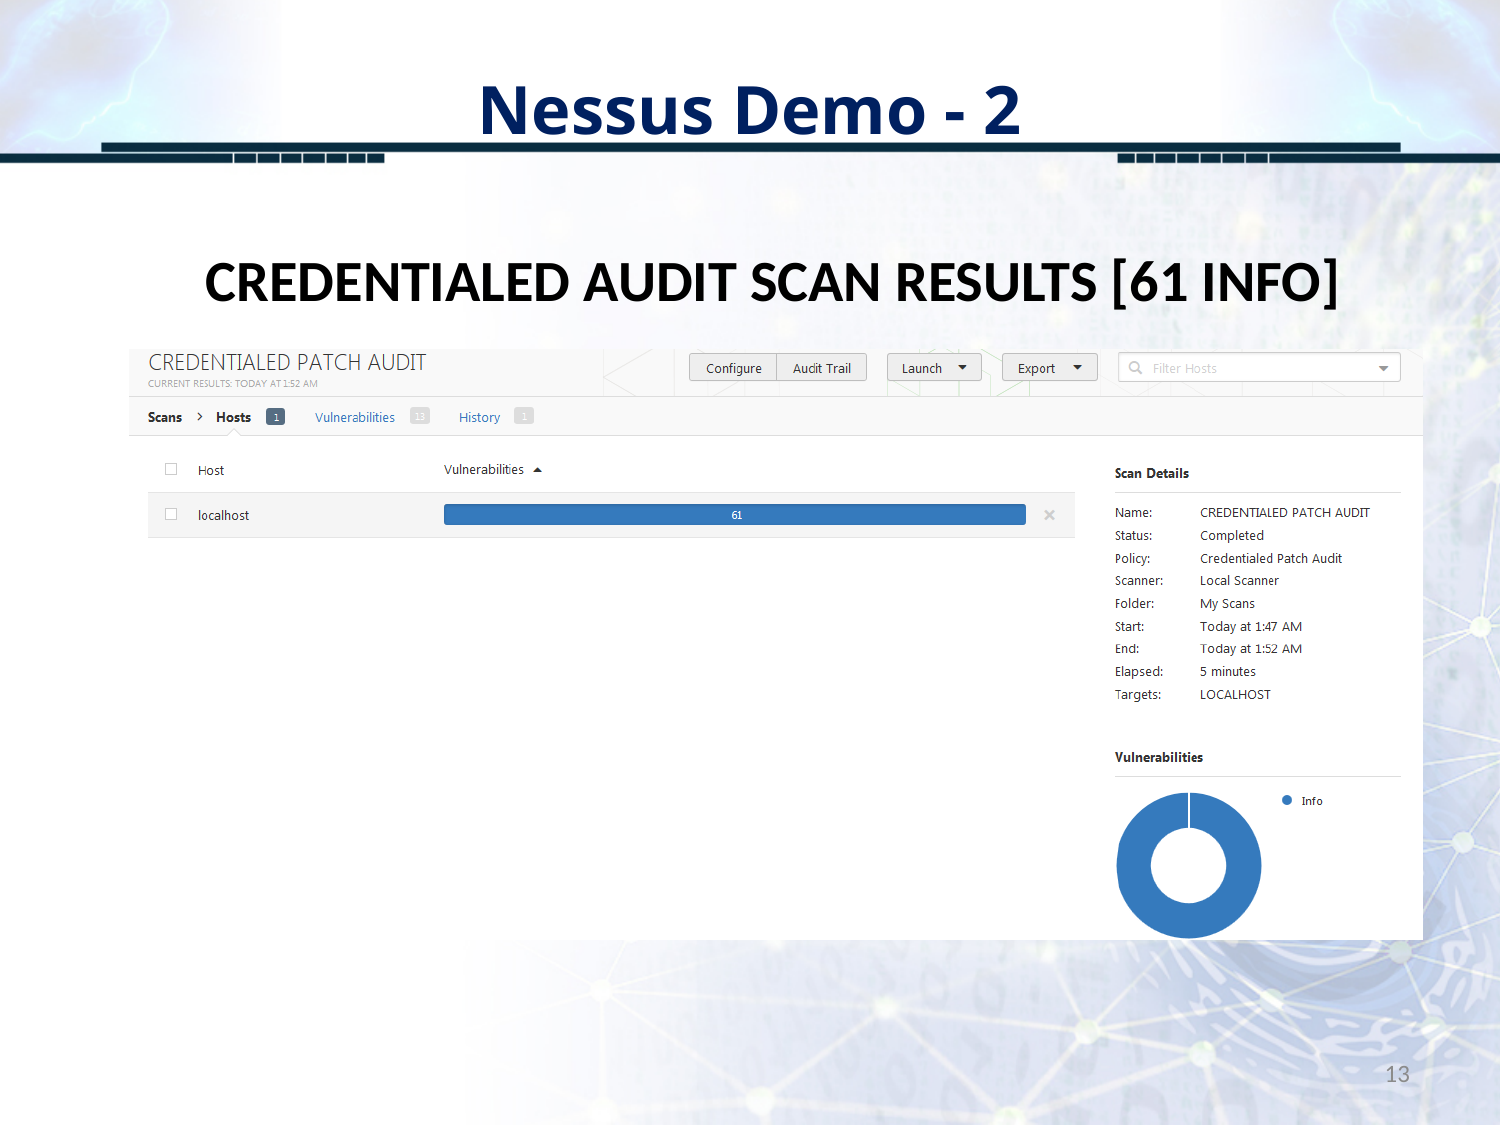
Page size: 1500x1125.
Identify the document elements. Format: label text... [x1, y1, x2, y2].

picture [0, 0, 1500, 1125]
title Nessus Demo - 2 [75, 34, 1425, 182]
text_box CREDENTIALED AUDIT SCAN RESULTS [61 INFO] [191, 235, 1356, 321]
slide_number 13 [1074, 1042, 1425, 1103]
